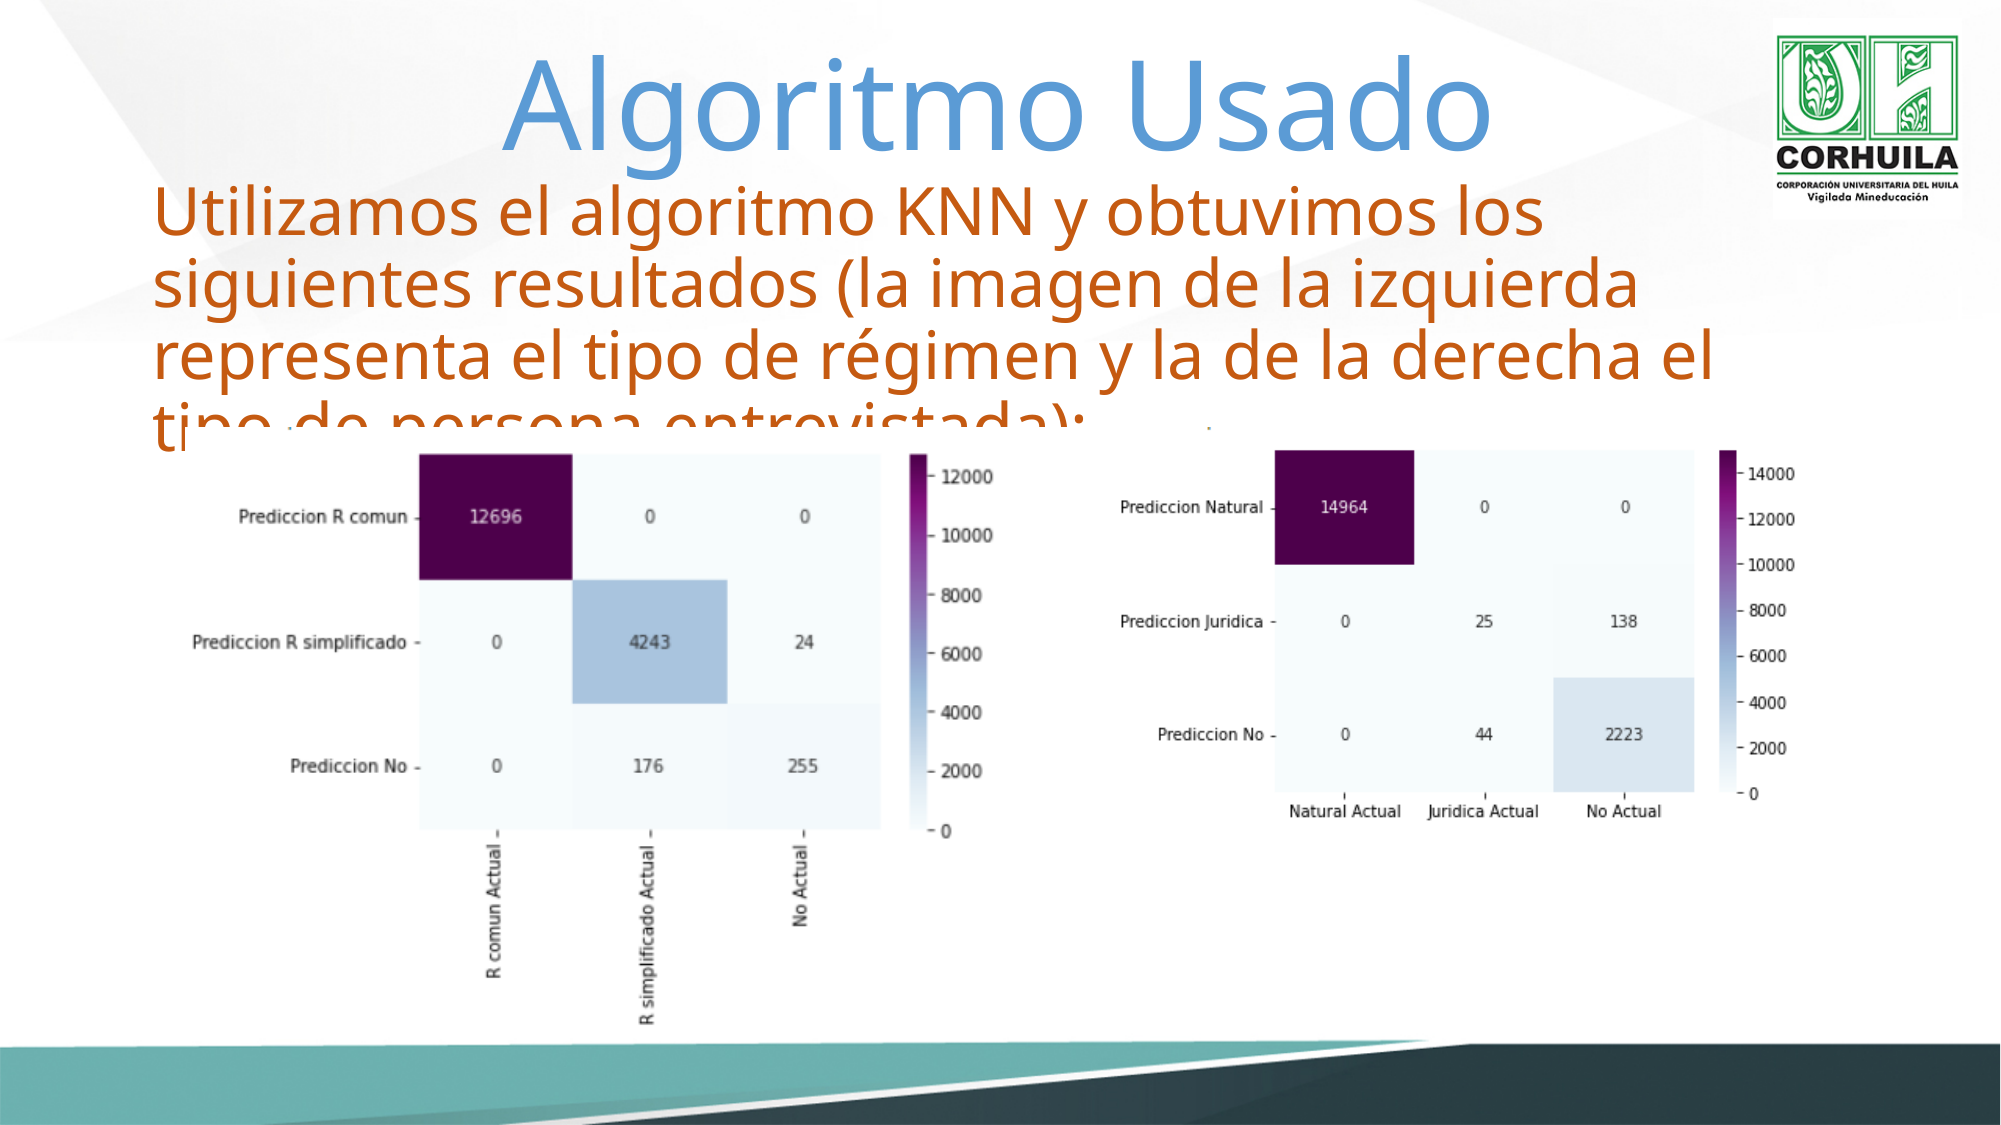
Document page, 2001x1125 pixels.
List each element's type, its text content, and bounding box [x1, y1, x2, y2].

picture [185, 427, 1815, 1036]
text_box Algoritmo Usado Utilizamos el algoritmo KNN y obtuvimos los siguientes resultados (la imagen de la izquierda representa el tipo de régimen y la de la derecha el tipo de persona entrevistada): [137, 35, 1863, 905]
text_box [0, 0, 2000, 1125]
